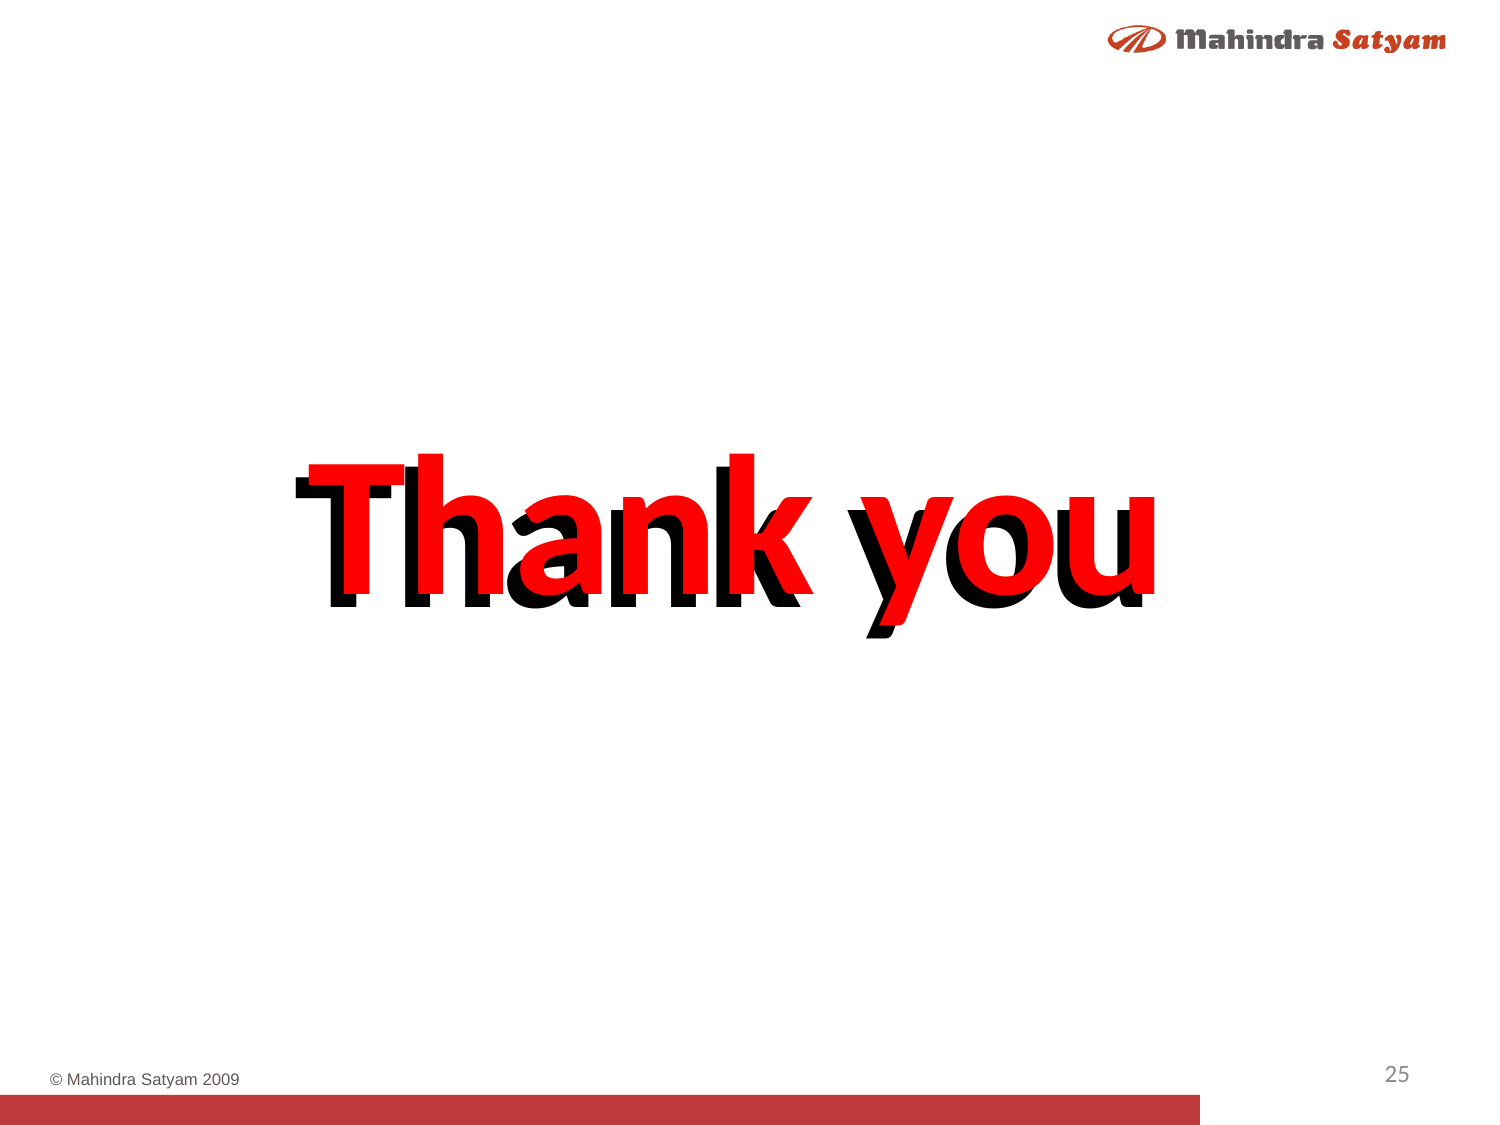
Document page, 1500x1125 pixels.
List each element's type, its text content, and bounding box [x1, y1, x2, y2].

slide_number 25 [1074, 1042, 1425, 1103]
text_box Thank you [62, 387, 1413, 663]
list Thank you [50, 399, 1400, 675]
picture [1107, 25, 1446, 53]
